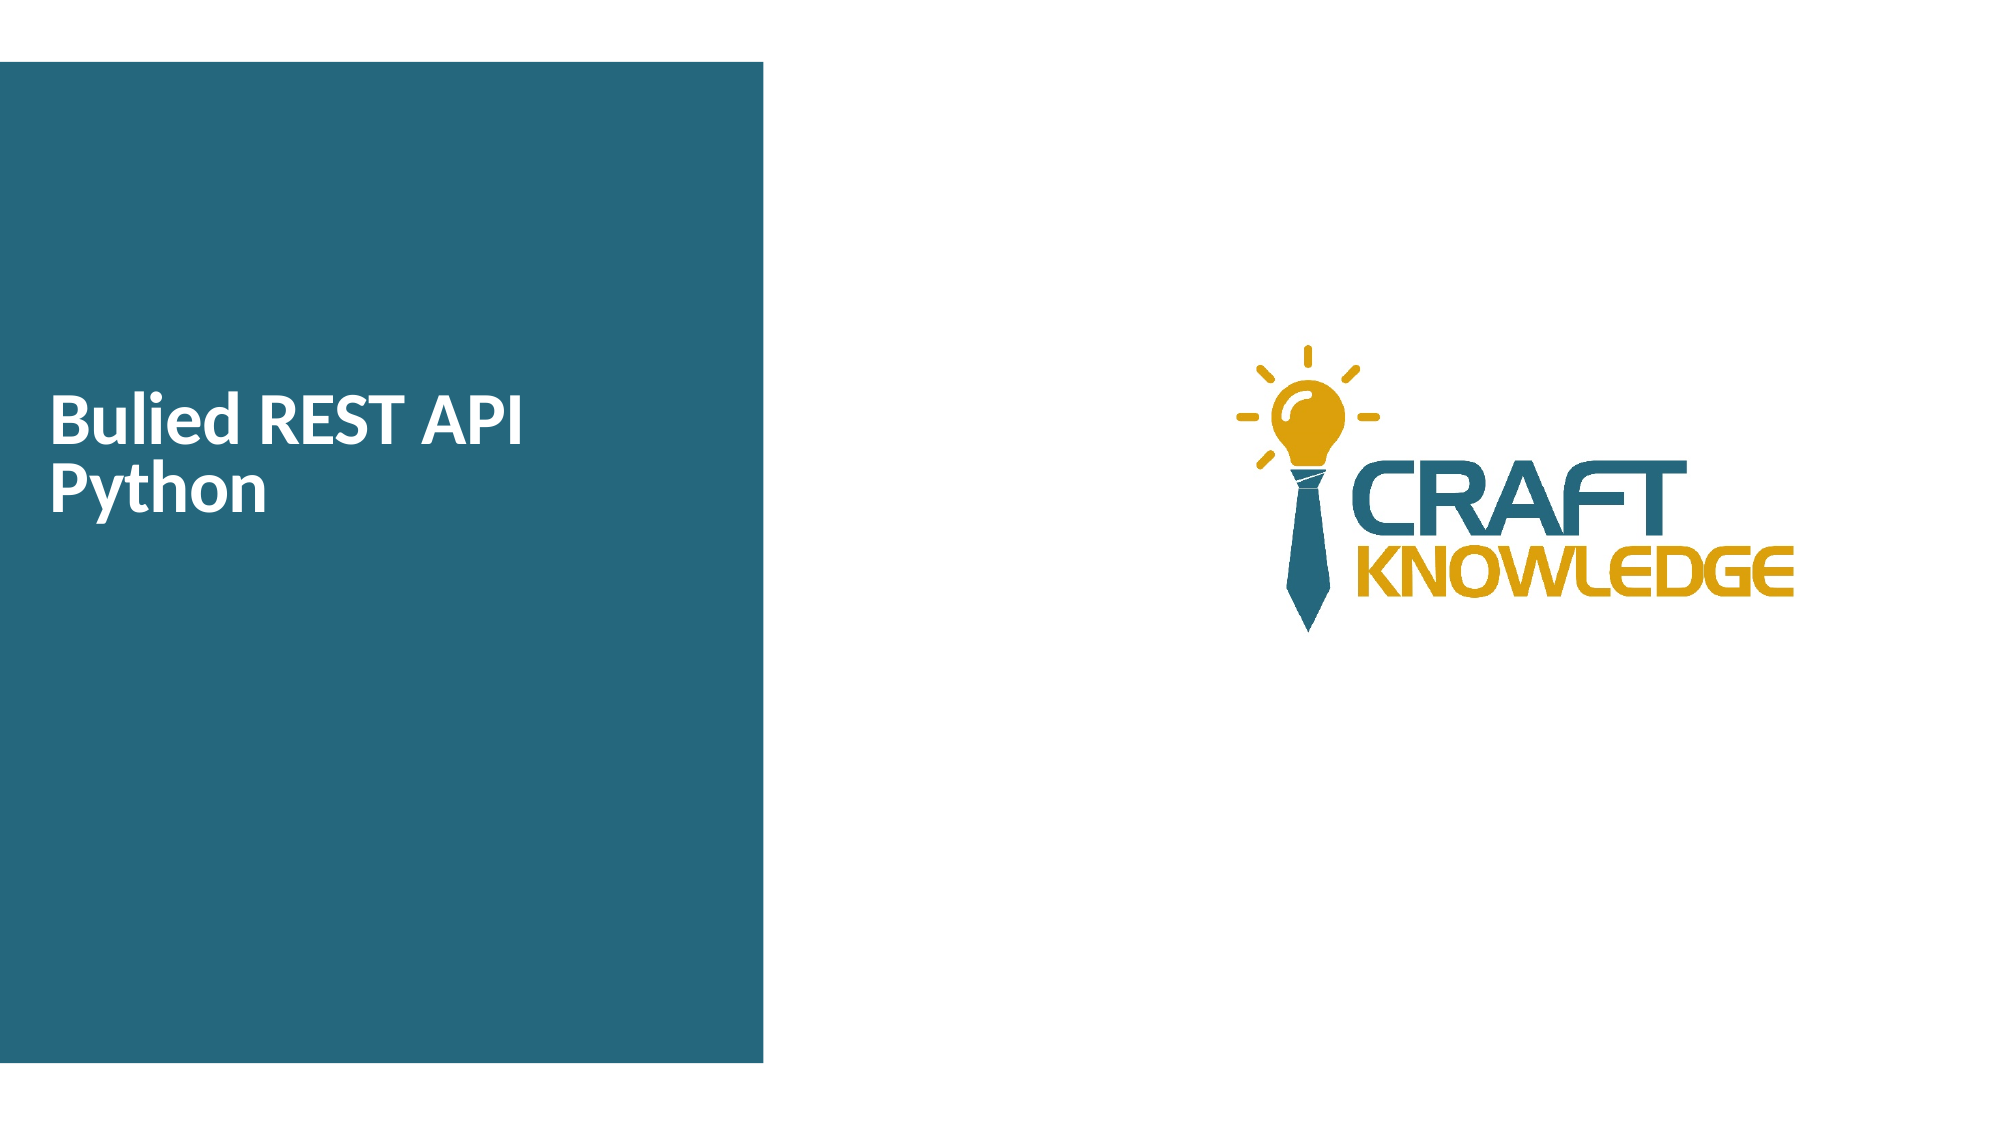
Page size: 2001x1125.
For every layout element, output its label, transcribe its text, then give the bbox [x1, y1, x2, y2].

picture [1155, 303, 1875, 674]
title Bulied REST API Python [34, 383, 753, 622]
